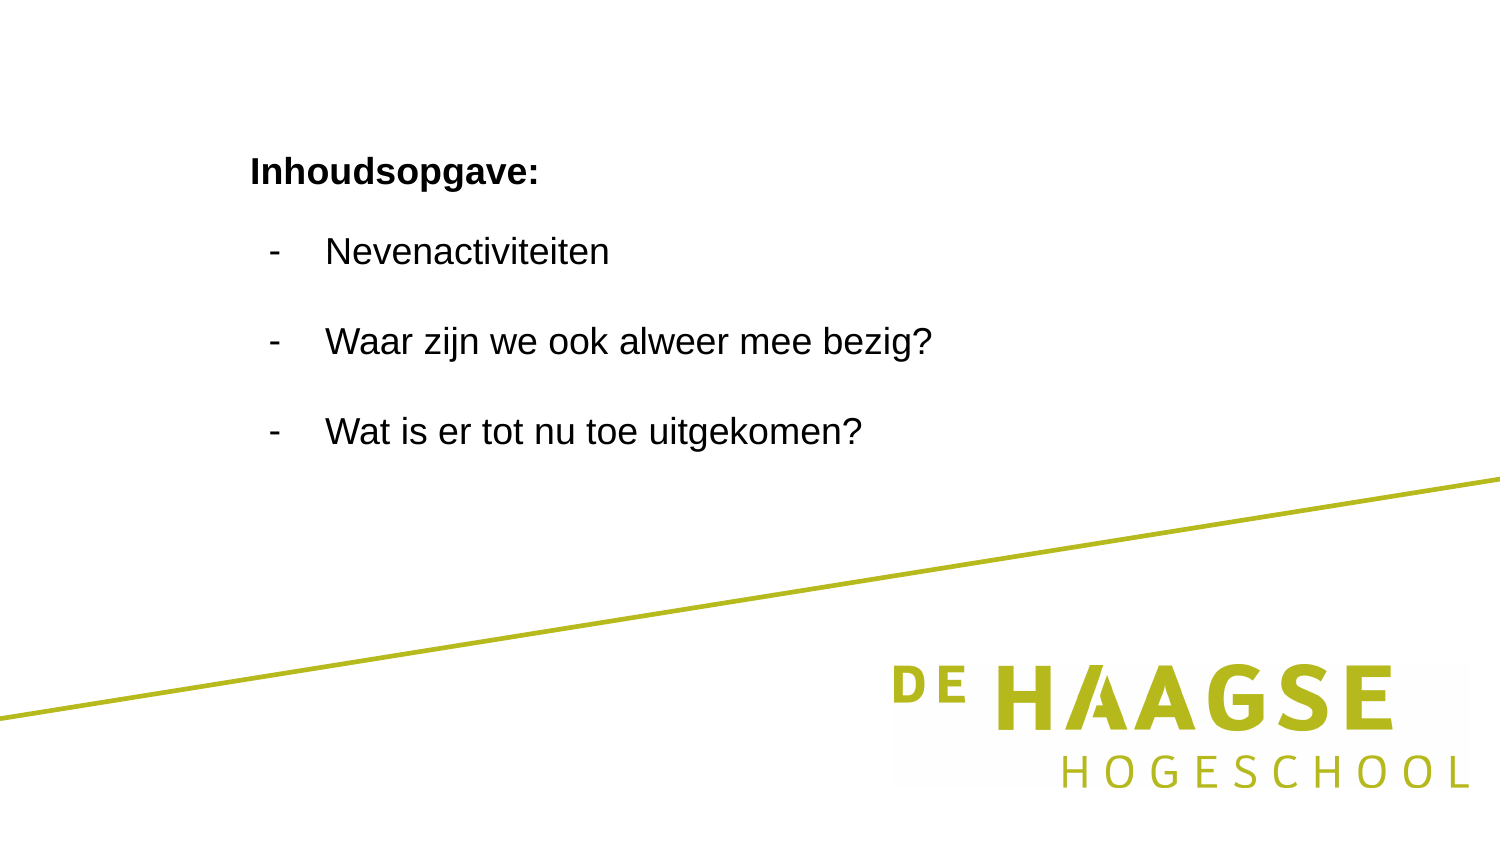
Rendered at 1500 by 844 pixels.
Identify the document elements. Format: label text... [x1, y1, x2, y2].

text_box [0, 478, 1500, 719]
text_box Inhoudsopgave: Nevenactiviteiten Waar zijn we ook alweer mee bezig? Wat is er tot nu toe uitgekomen? [235, 132, 1226, 477]
picture [894, 664, 1469, 788]
